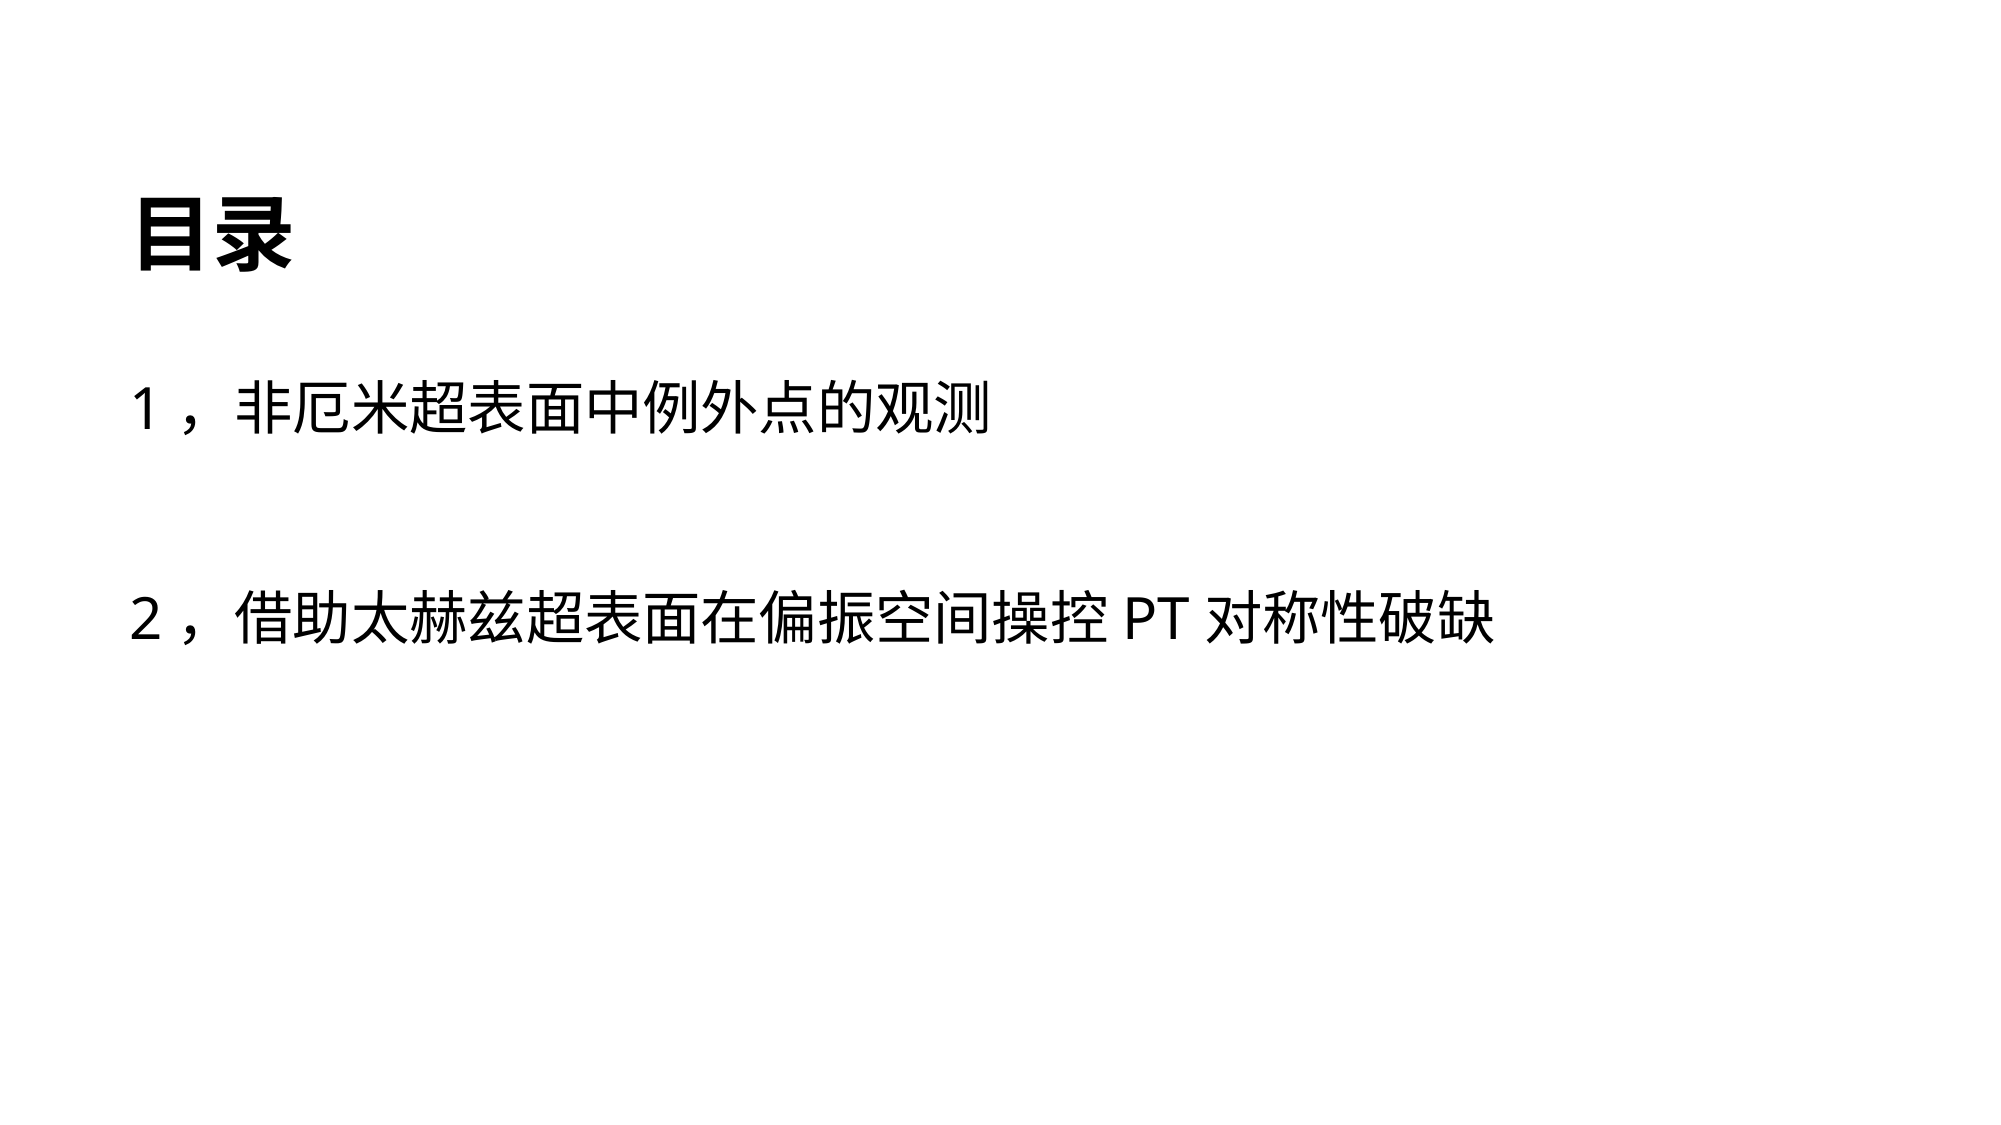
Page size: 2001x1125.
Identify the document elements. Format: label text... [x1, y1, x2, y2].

text_box 目录 1，非厄米超表面中例外点的观测 2，借助太赫兹超表面在偏振空间操控PT对称性破缺 [114, 173, 1751, 659]
